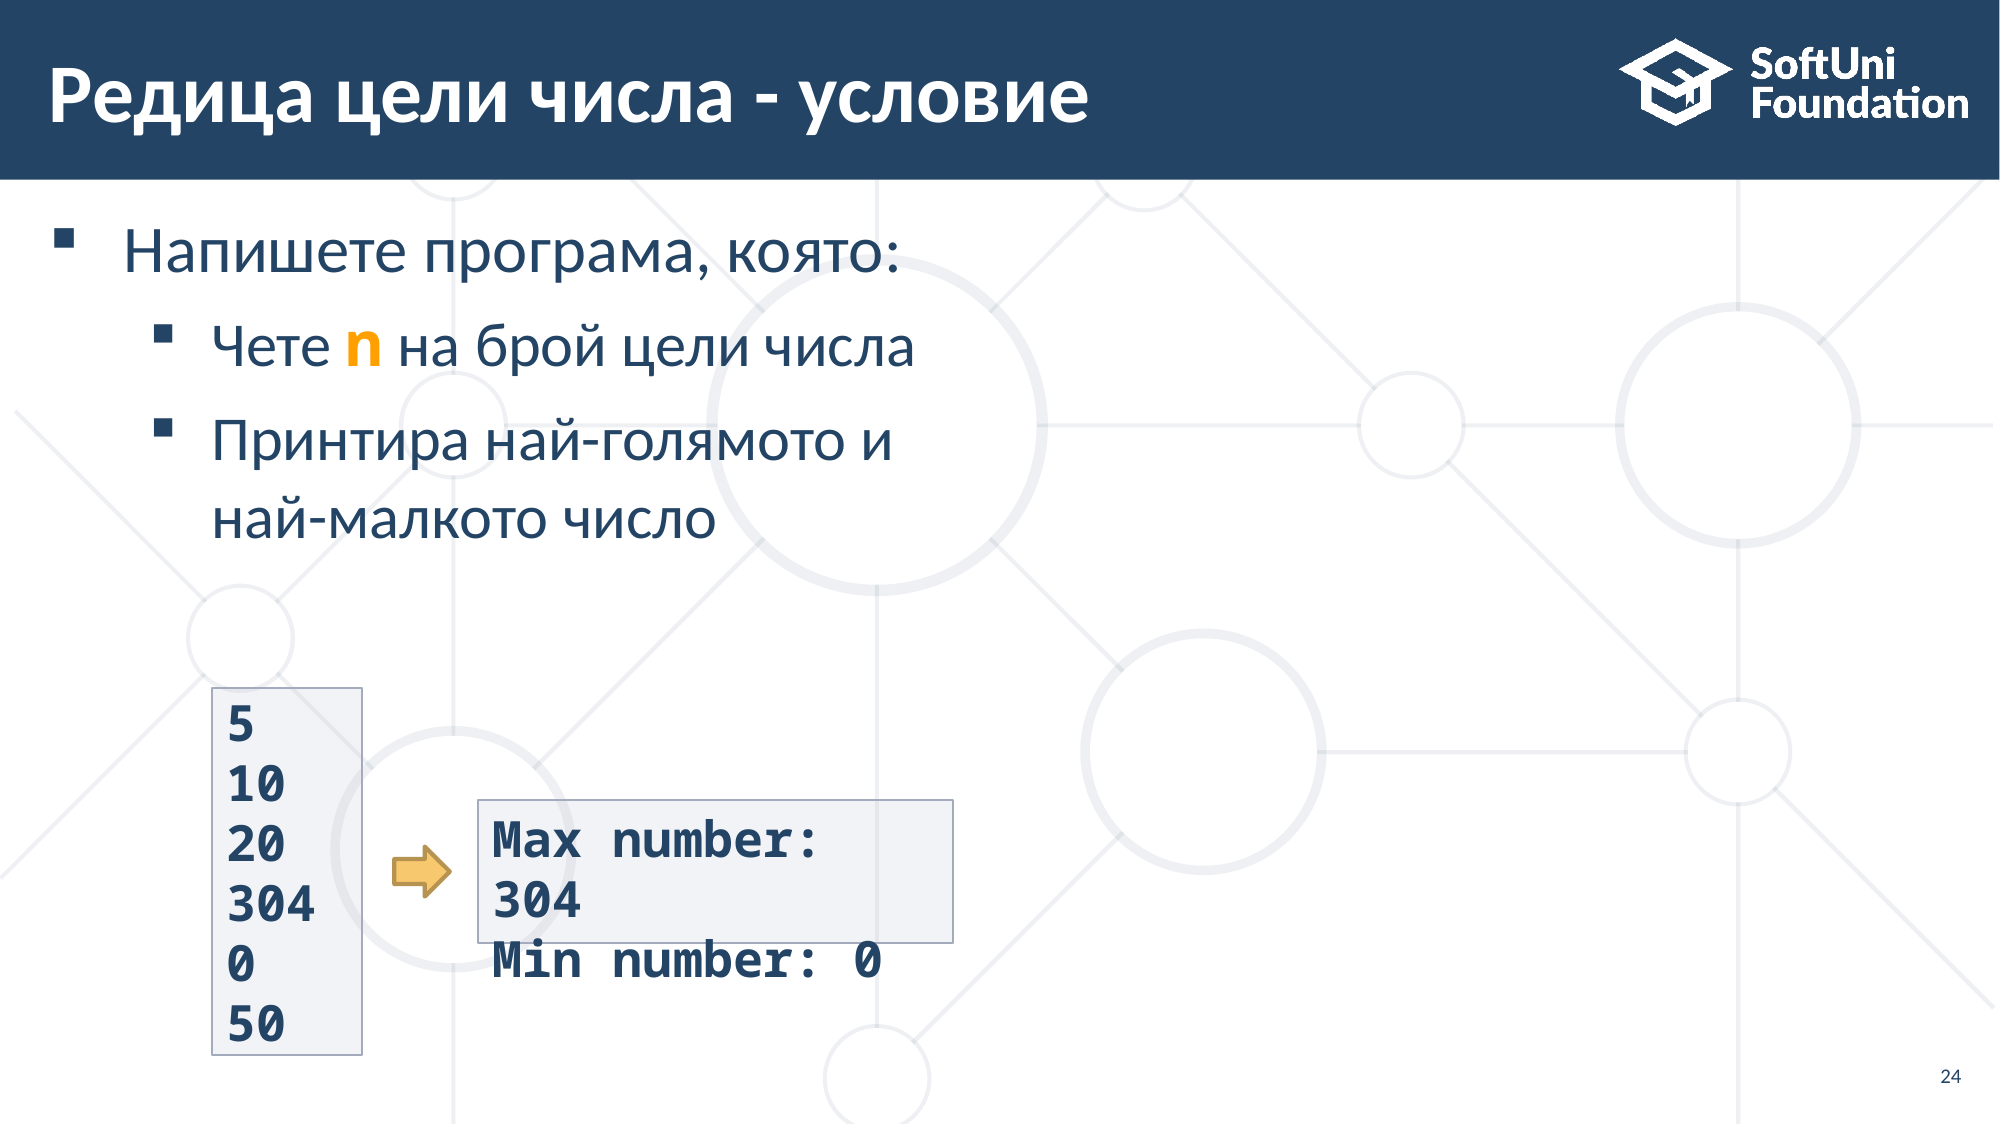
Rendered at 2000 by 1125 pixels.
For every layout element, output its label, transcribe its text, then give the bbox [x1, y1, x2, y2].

title Редица цели числа - условие [31, 16, 1591, 162]
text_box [211, 688, 954, 1055]
slide_number 24 [1896, 1049, 1968, 1101]
picture [1618, 38, 1968, 126]
list Напишете програма, която: Чете n на брой цели числа Принтира най-голямото и най-малкото число [31, 196, 1970, 1050]
